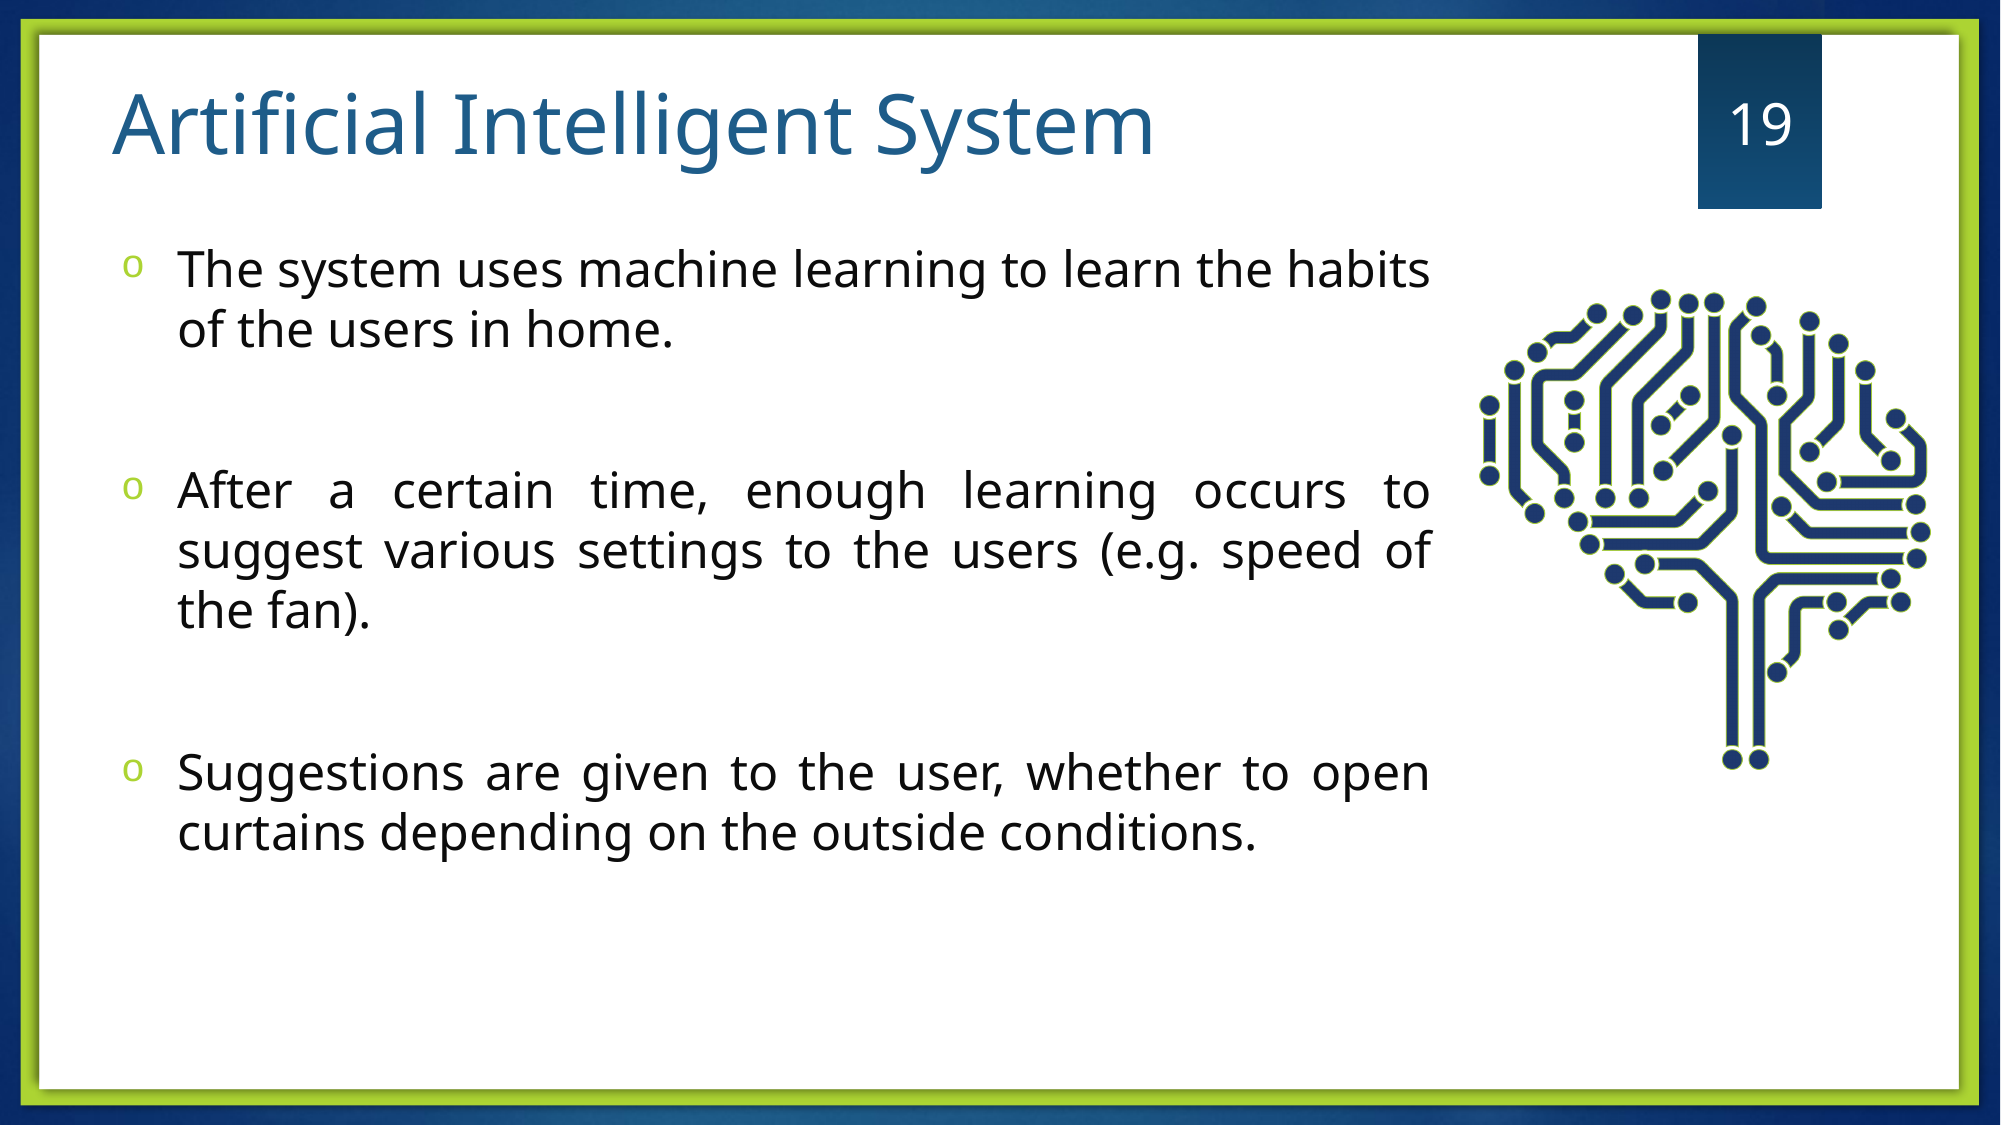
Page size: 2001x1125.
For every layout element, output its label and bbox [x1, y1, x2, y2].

text_box [0, 0, 2000, 1125]
picture [1479, 289, 1932, 771]
